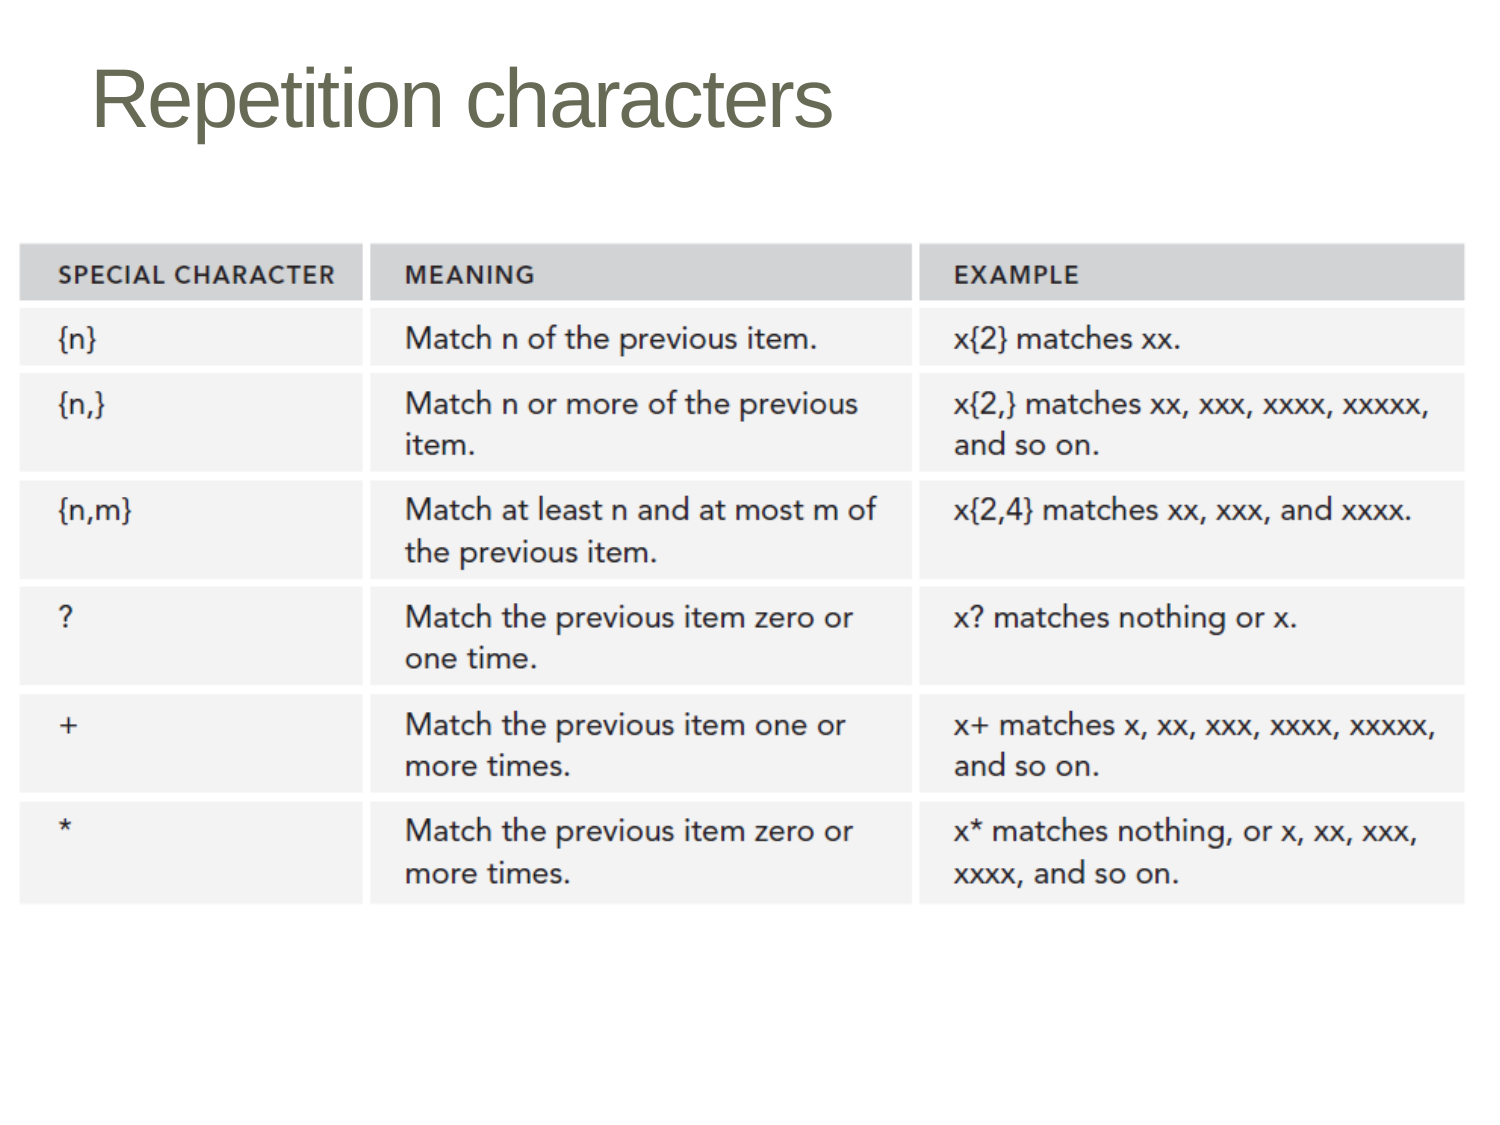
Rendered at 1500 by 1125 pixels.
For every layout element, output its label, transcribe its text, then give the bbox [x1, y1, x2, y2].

picture [12, 233, 1476, 914]
title Repetition characters [75, 12, 1425, 175]
